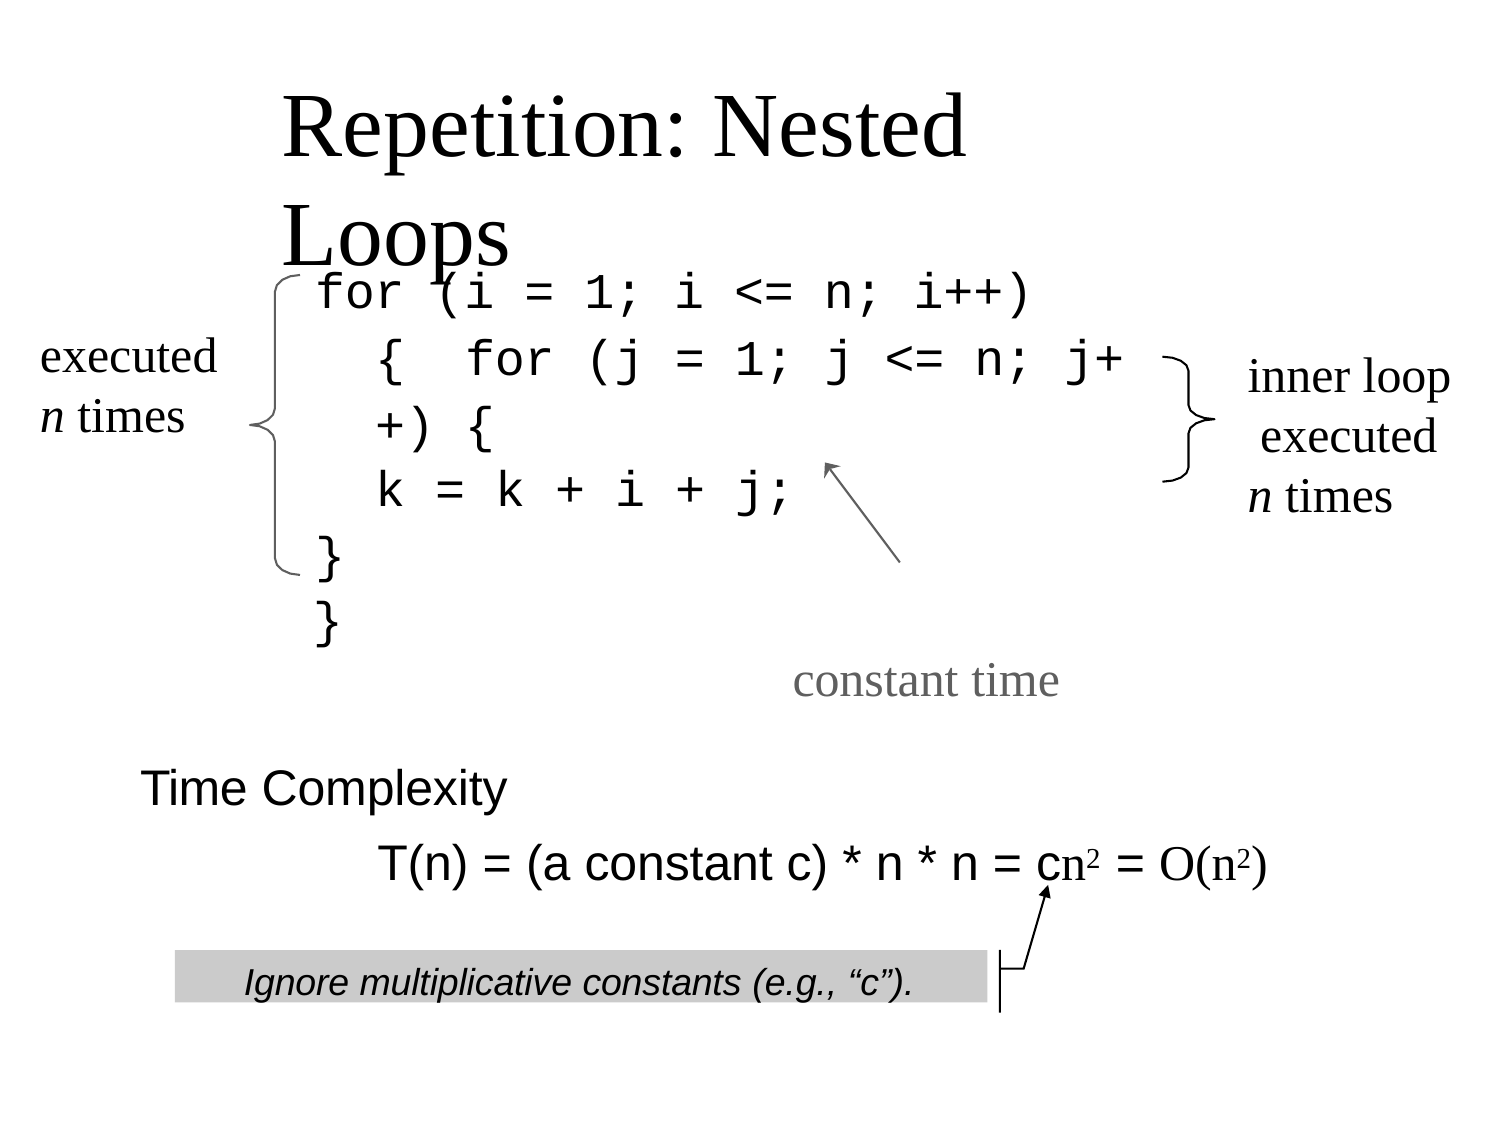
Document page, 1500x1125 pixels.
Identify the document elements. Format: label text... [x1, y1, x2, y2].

text_box Time Complexity T(n) = (a constant c) * n * n = cn2 = O(n2) [133, 738, 1277, 891]
text_box [824, 462, 901, 564]
text_box [1162, 356, 1215, 482]
text_box for (i = 1; i <= n; i++) { for (j = 1; j <= n; j++) { k = k + i + j; } } constant time [312, 250, 1156, 706]
text_box executed n times [37, 319, 220, 442]
text_box [249, 274, 301, 575]
title Repetition: Nested Loops [279, 62, 1221, 285]
text_box inner loop executed n times [1245, 340, 1454, 523]
text_box [998, 891, 1051, 1013]
text_box Ignore multiplicative constants (e.g., “c”). [174, 950, 988, 1003]
